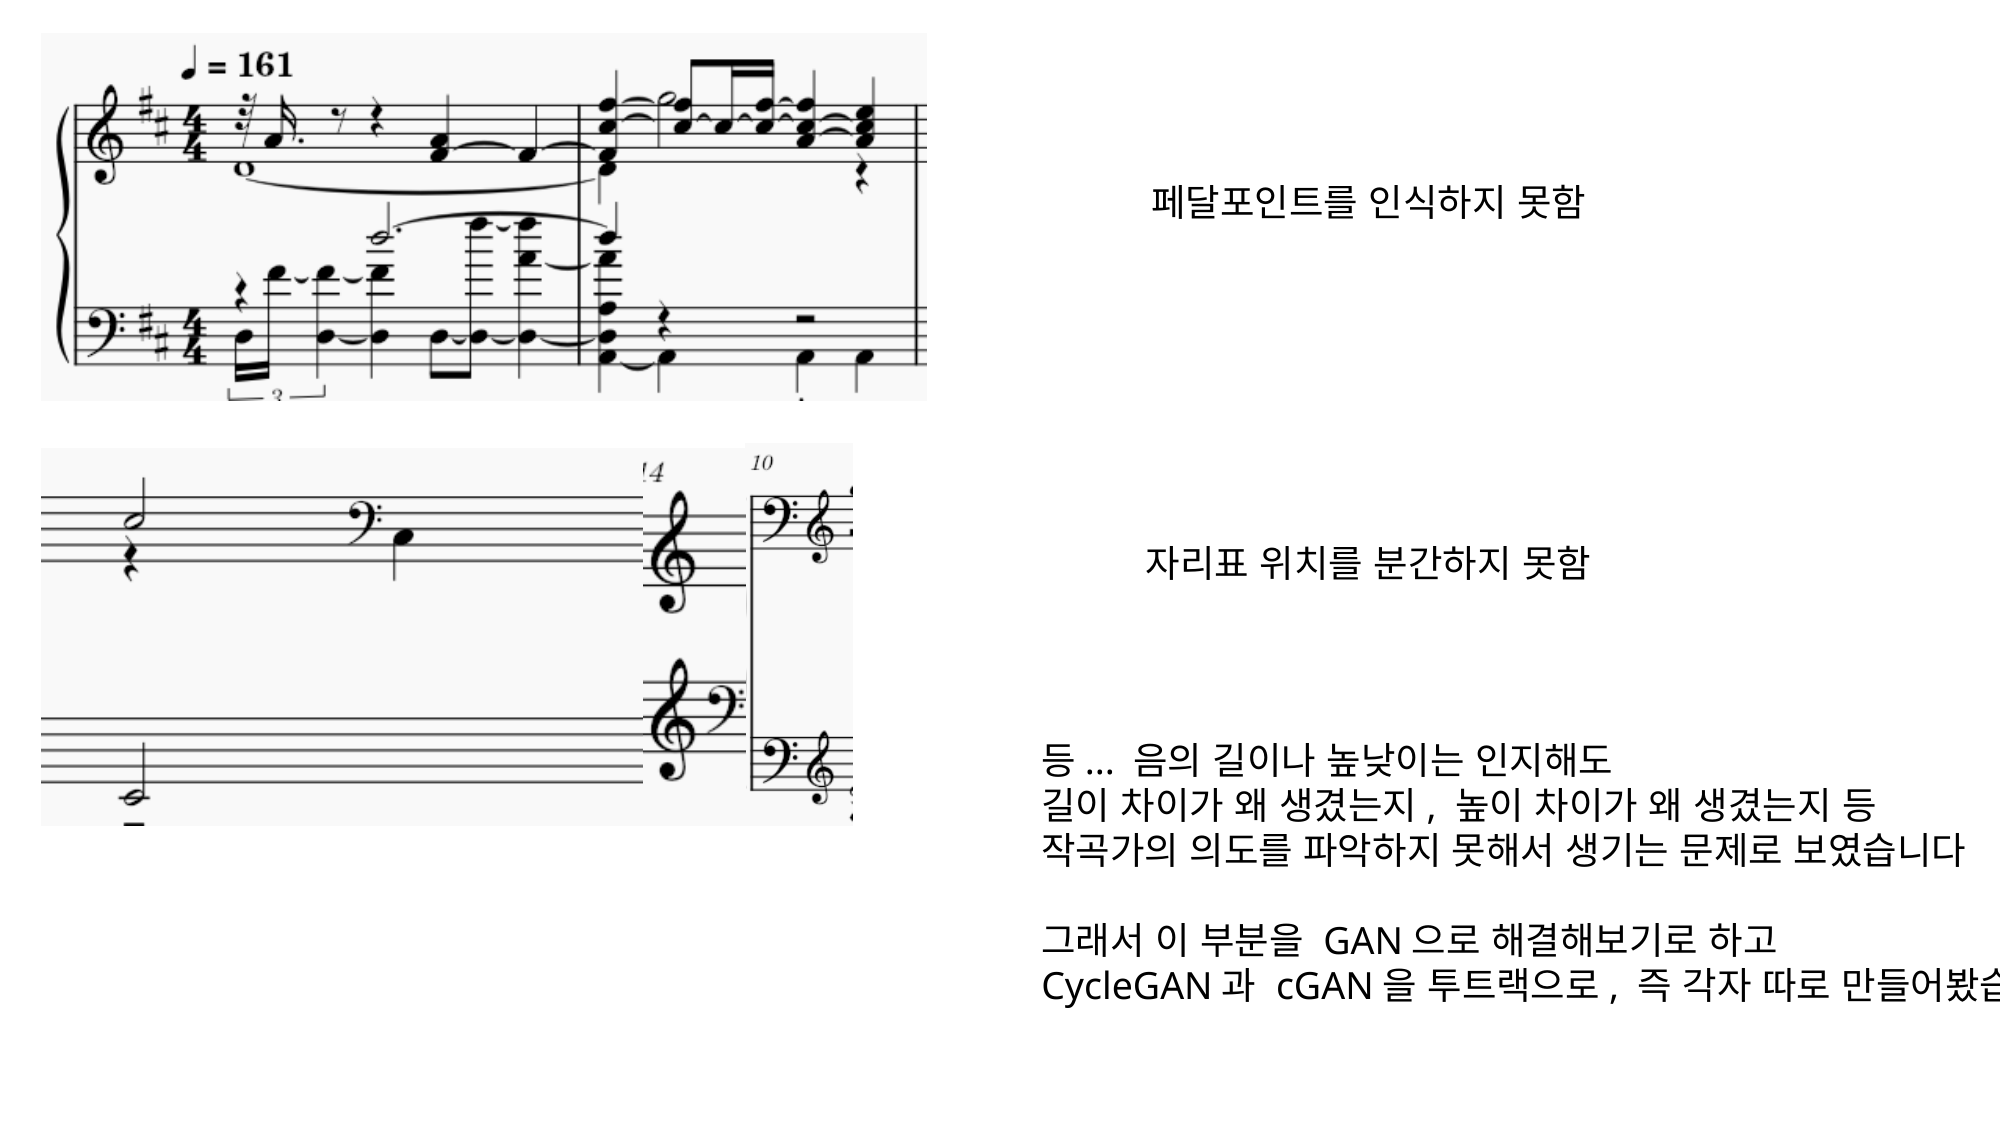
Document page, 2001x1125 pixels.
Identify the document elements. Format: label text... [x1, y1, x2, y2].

text_box 자리표 위치를 분간하지 못함 [1131, 532, 1607, 593]
text_box 페달포인트를 인식하지 못함 [1136, 171, 1602, 232]
picture [41, 33, 927, 401]
picture [41, 443, 853, 826]
text_box 등... 음의 길이나 높낮이는 인지해도 길이 차이가 왜 생겼는지, 높이 차이가 왜 생겼는지 등 작곡가의 의도를 파악하지 못해서 생기는 문제로 보였습니다 그래서 이 부분을 GAN으로 해결해보기로 하고 CycleGAN과 cGAN을 투트랙으로, 즉 각자 따로 만들어봤습니다. [1026, 729, 2000, 1015]
